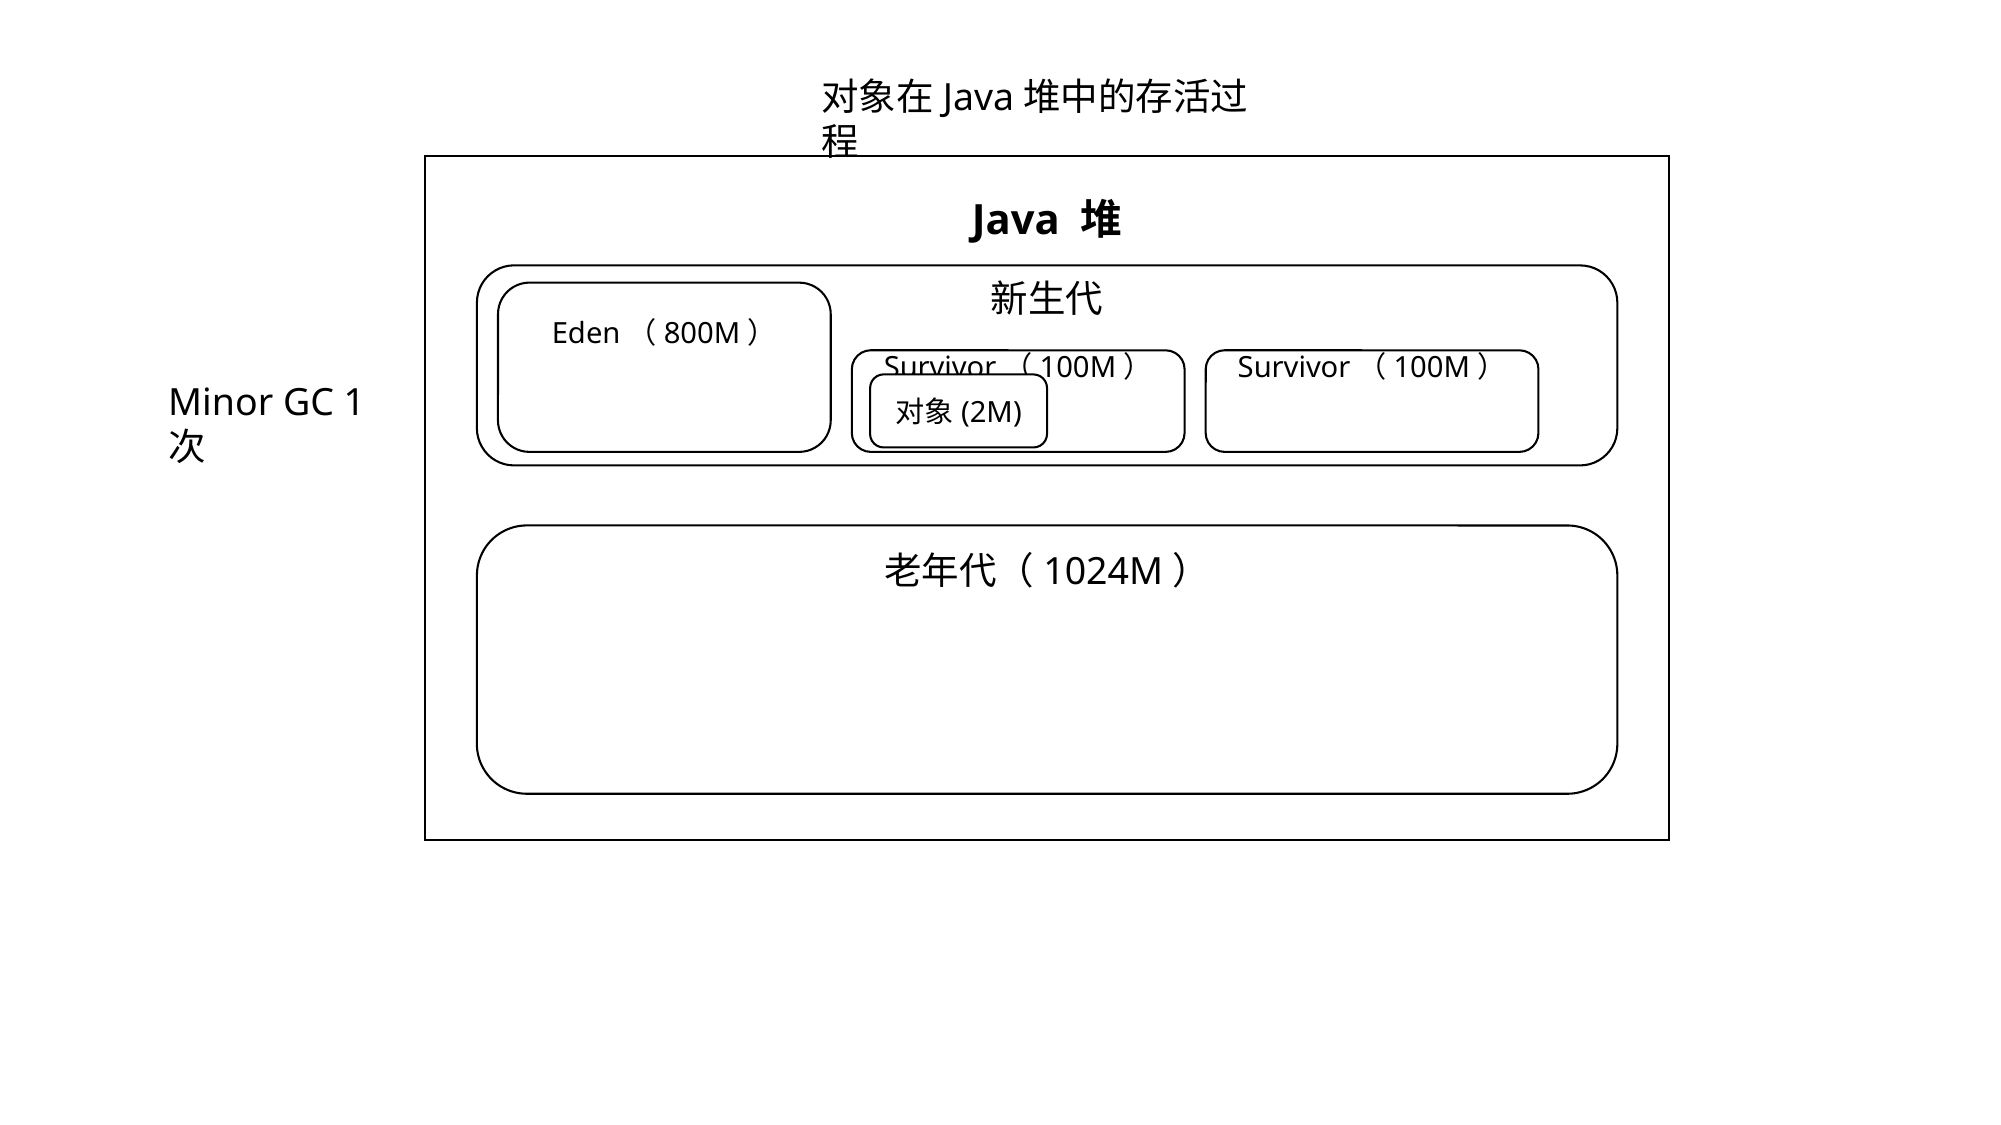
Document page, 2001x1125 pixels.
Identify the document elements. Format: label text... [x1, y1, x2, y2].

text_box Survivor（100M） [850, 349, 1186, 453]
text_box Eden（800M） [496, 281, 832, 453]
text_box 对象在Java堆中的存活过程 [806, 65, 1288, 170]
text_box Java 堆 [424, 155, 1670, 841]
text_box 对象(2M) [869, 373, 1049, 449]
text_box Minor GC 1次 [153, 370, 422, 476]
text_box Survivor（100M） [1204, 349, 1540, 453]
text_box 新生代 [475, 264, 1619, 467]
text_box 老年代（1024M） [475, 524, 1619, 795]
